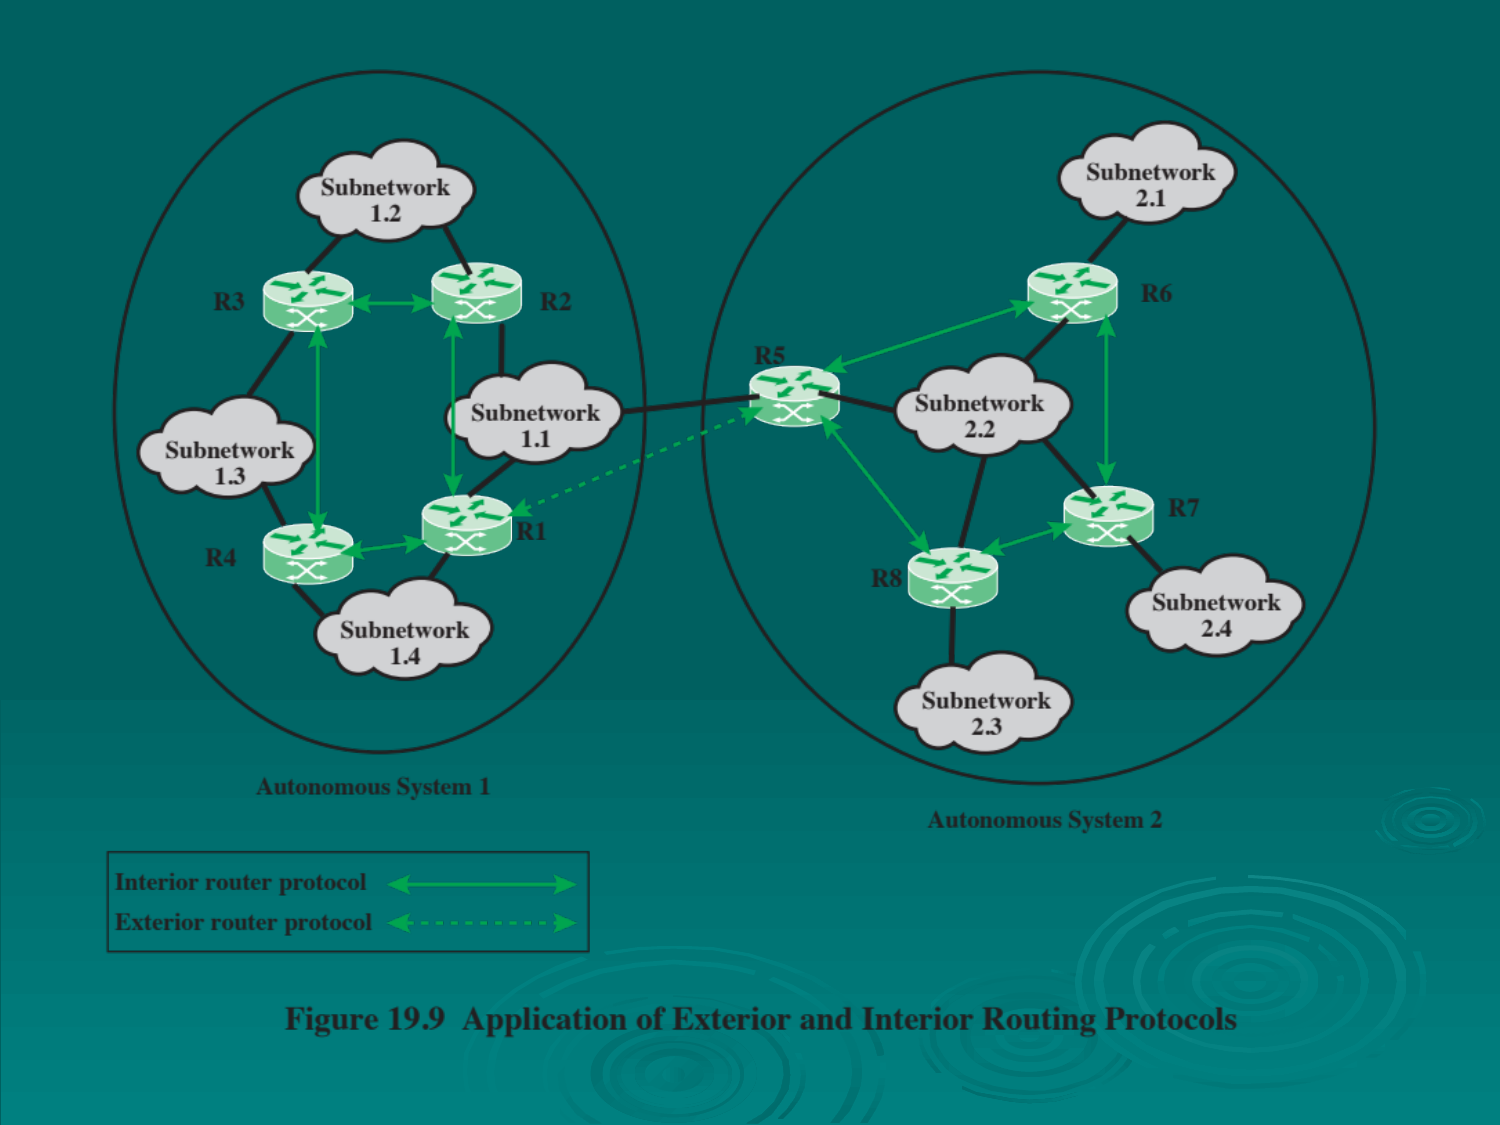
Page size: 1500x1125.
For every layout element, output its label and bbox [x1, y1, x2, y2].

picture [74, 39, 1412, 1073]
